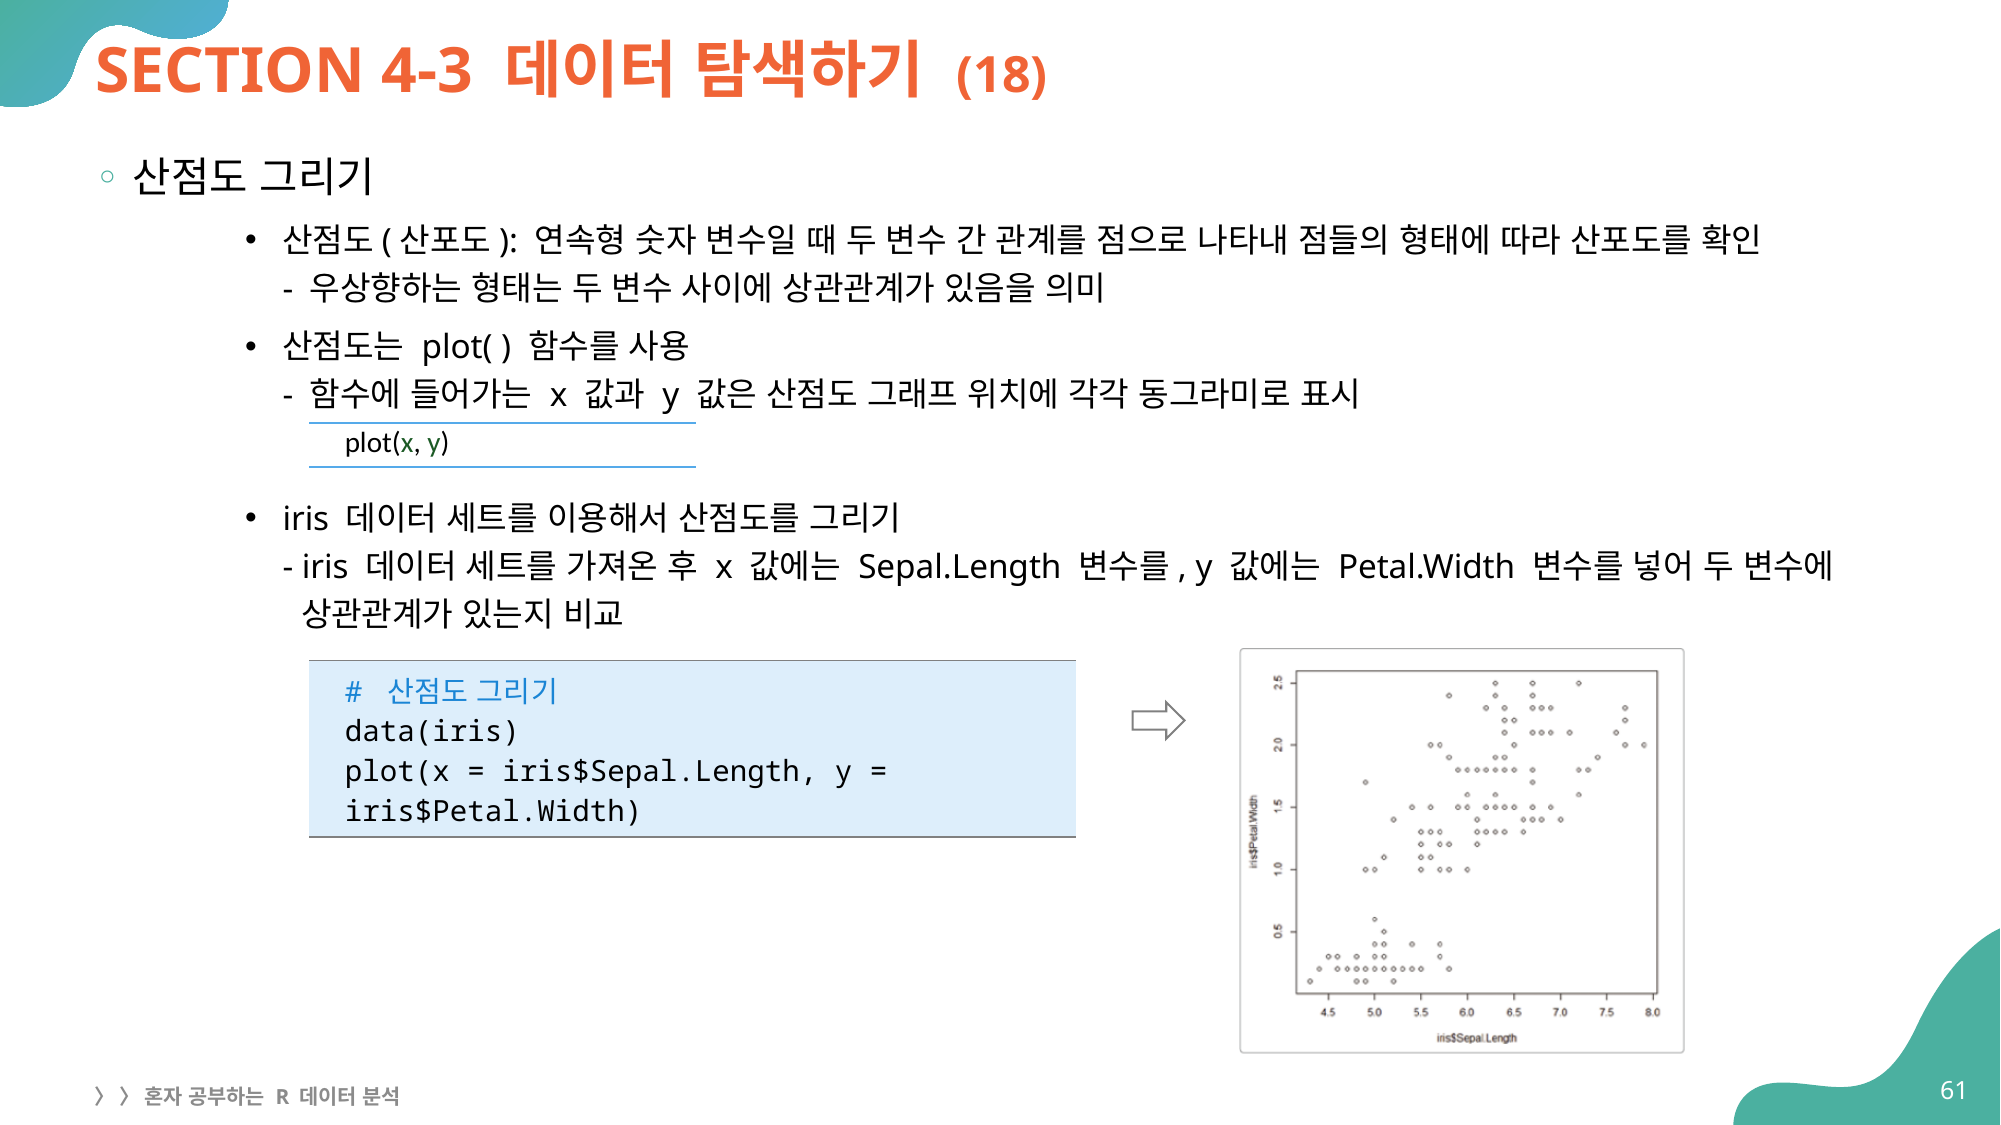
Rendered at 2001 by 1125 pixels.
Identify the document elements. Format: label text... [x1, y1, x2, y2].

title SECTION 4-3 데이터 탐색하기 (18) [79, 17, 1931, 128]
footer 〉 〉 혼자 공부하는 R 데이터 분석 [79, 1078, 755, 1114]
list 산점도 그리기 산점도(산포도): 연속형 숫자 변수일 때 두 변수 간 관계를 점으로 나타내 점들의 형태에 따라 산포도를 확인 - 우상향하는 형태는 두 변수 사이에 상관관계가 있음을 의미 산점도는 plot( ) 함수를 사용 - 함수에 들어가는 x 값과 y 값은 산점도 그래프 위치에 각각 동그라미로 표시 iris 데이터 세트를 이용해서 산점도를 그리기 - iris 데이터 세트를 가져온 후 x 값에는 Sepal.Length 변수를, y 값에는 Petal.Width 변수를 넣어 두 변수에 상관관계가 있는지 비교 [79, 133, 1931, 1079]
picture [1236, 646, 1691, 1062]
table_header plot(x, y) [309, 424, 696, 466]
slide_number 61 [1917, 1061, 1984, 1122]
table_header # 산점도 그리기 data(iris) plot(x = iris$Sepal.Length, y = iris$Petal.Width) [309, 661, 1076, 836]
text_box [1131, 699, 1186, 742]
